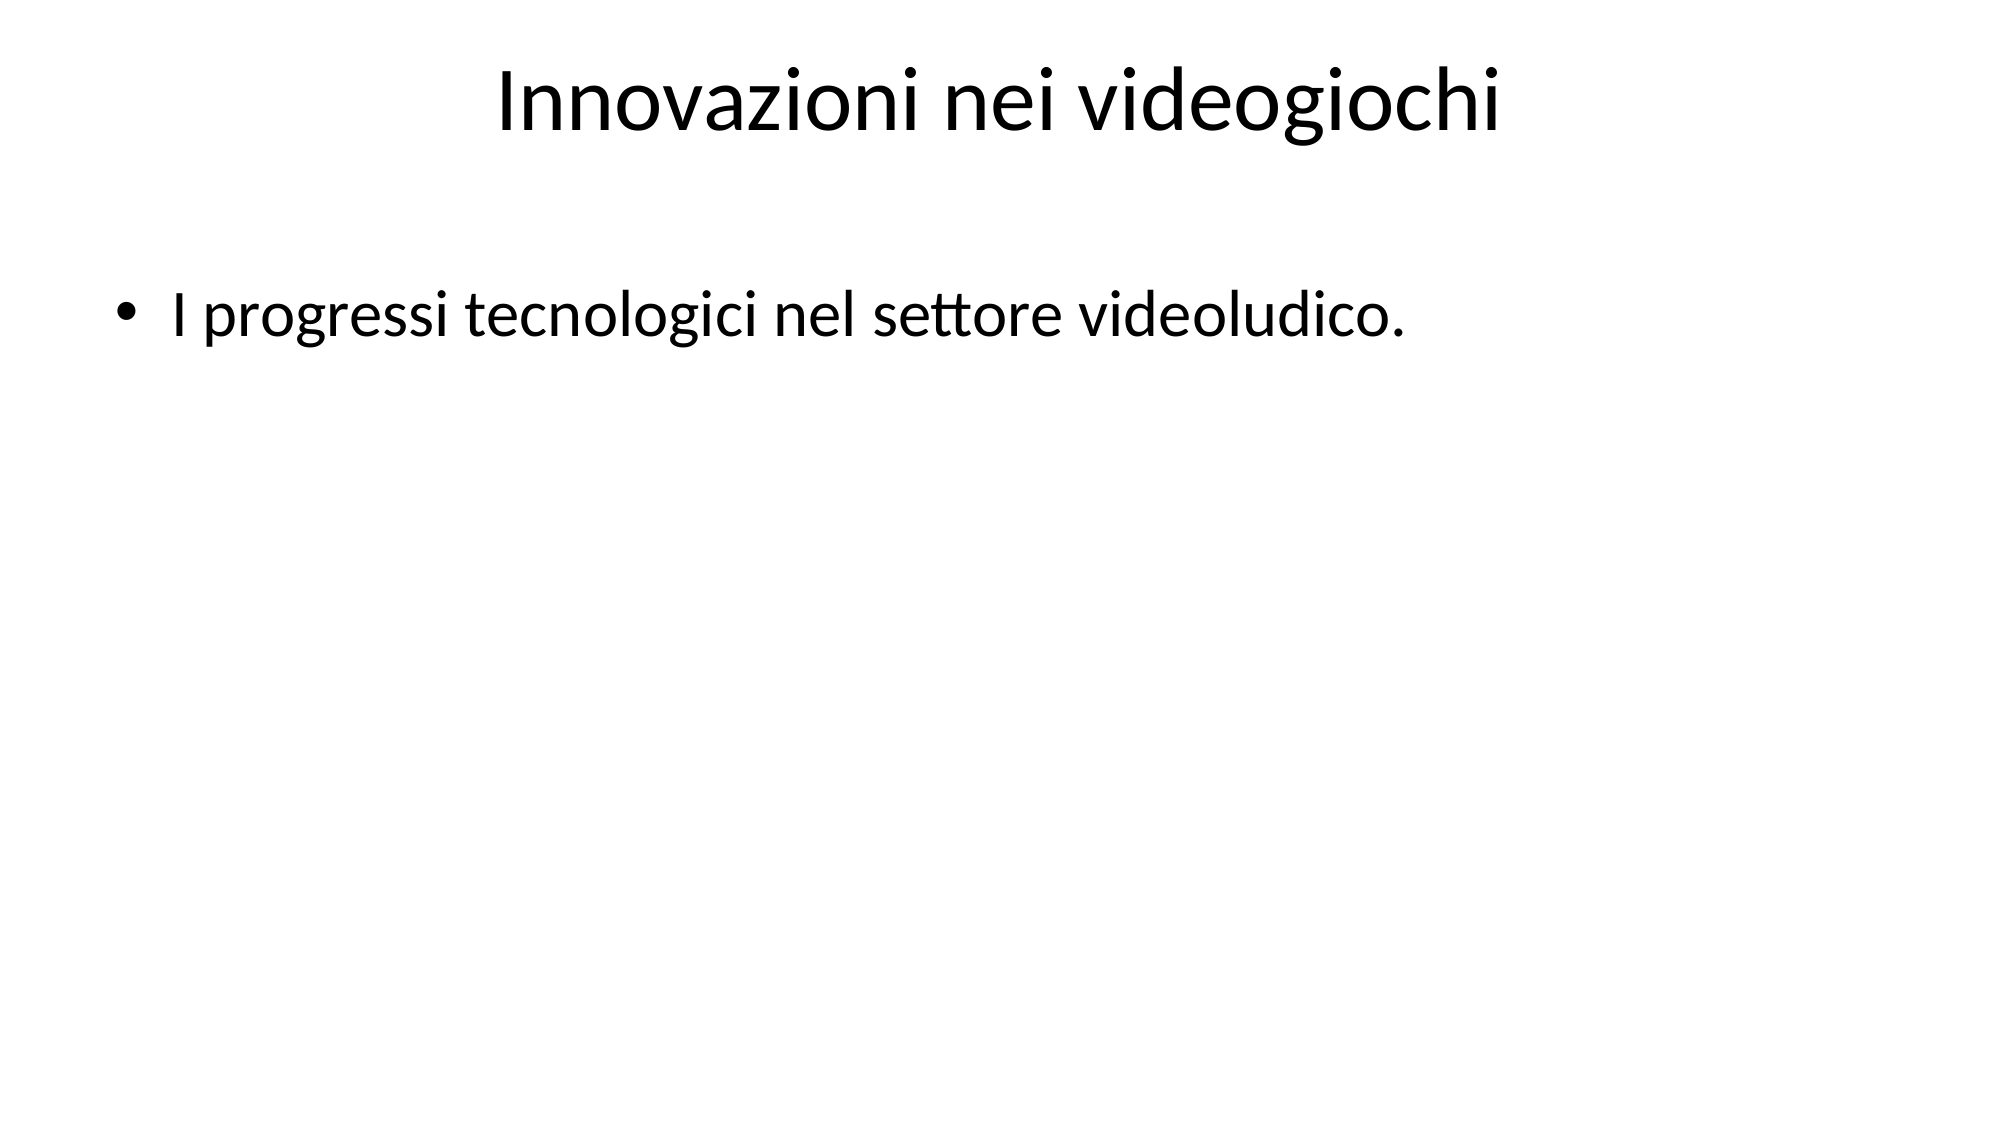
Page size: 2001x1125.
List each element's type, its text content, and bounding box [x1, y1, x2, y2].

list I progressi tecnologici nel settore videoludico. [99, 262, 1900, 1005]
title Innovazioni nei videogiochi [0, 0, 2000, 188]
